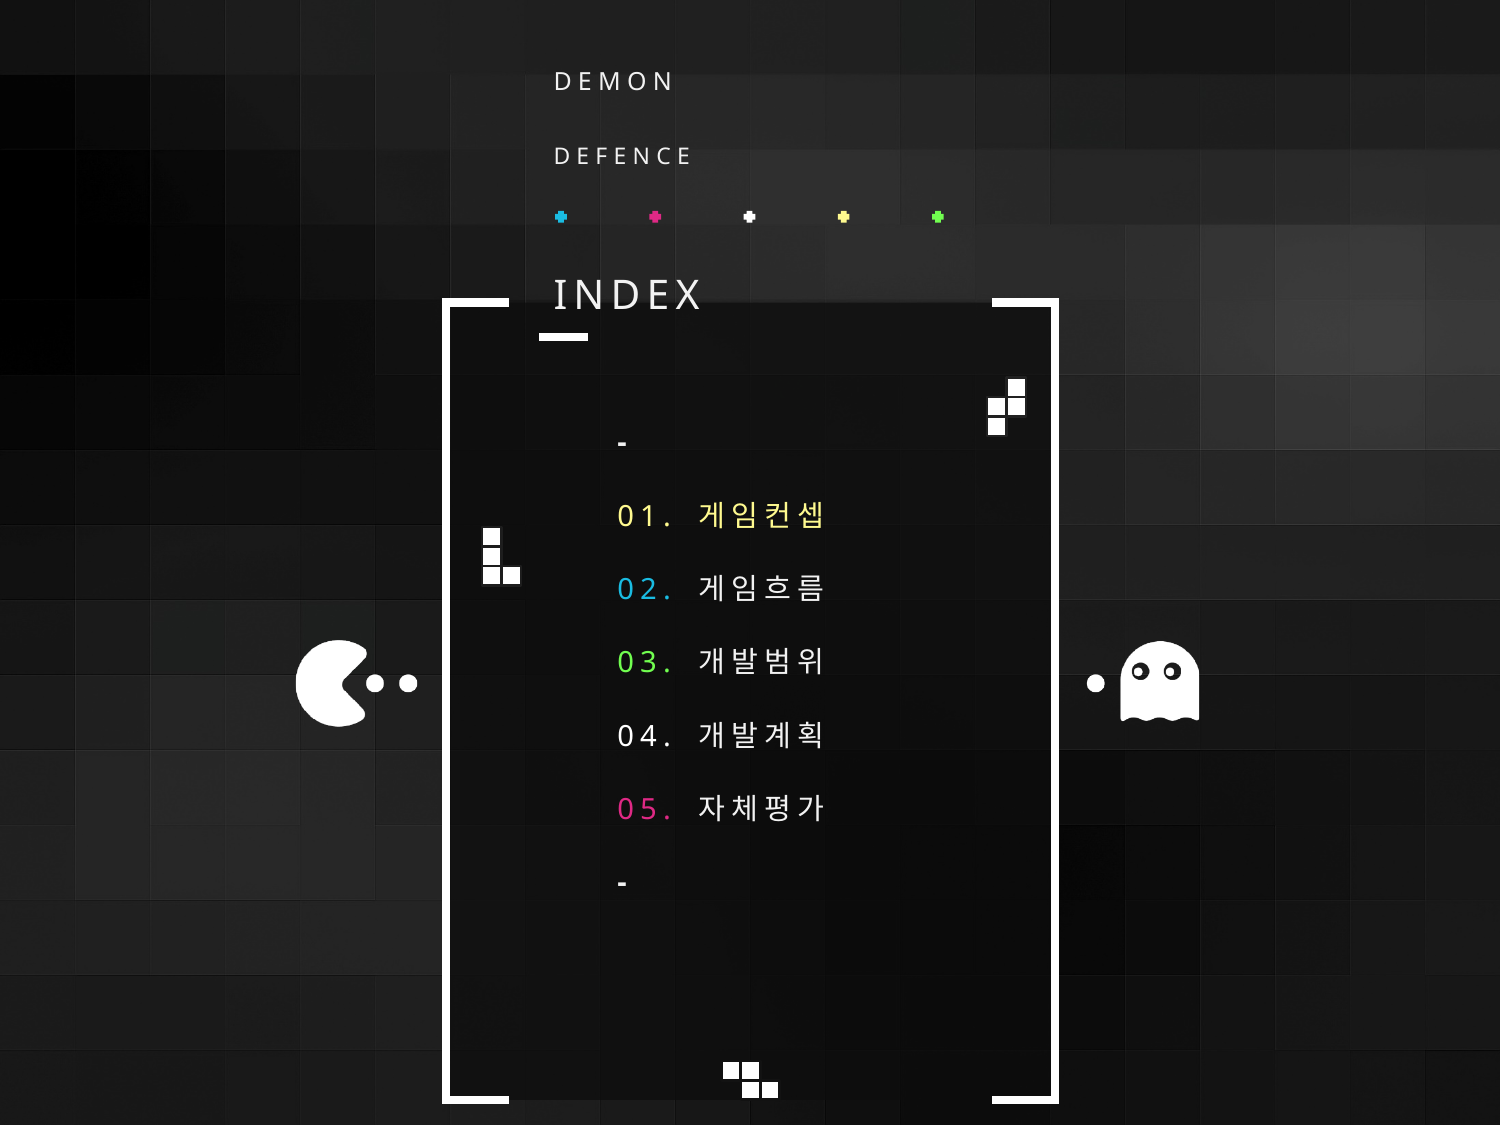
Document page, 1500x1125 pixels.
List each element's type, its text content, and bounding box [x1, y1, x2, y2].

list DEFENCE [553, 128, 948, 187]
subtitle INDEX [553, 267, 948, 327]
list - 01. 게임컨셉 02. 게임흐름 03. 개발범위 04. 개발계획 05. 자체평가 - [602, 398, 899, 1042]
picture [0, 0, 1500, 1125]
list DEMON [553, 51, 948, 113]
